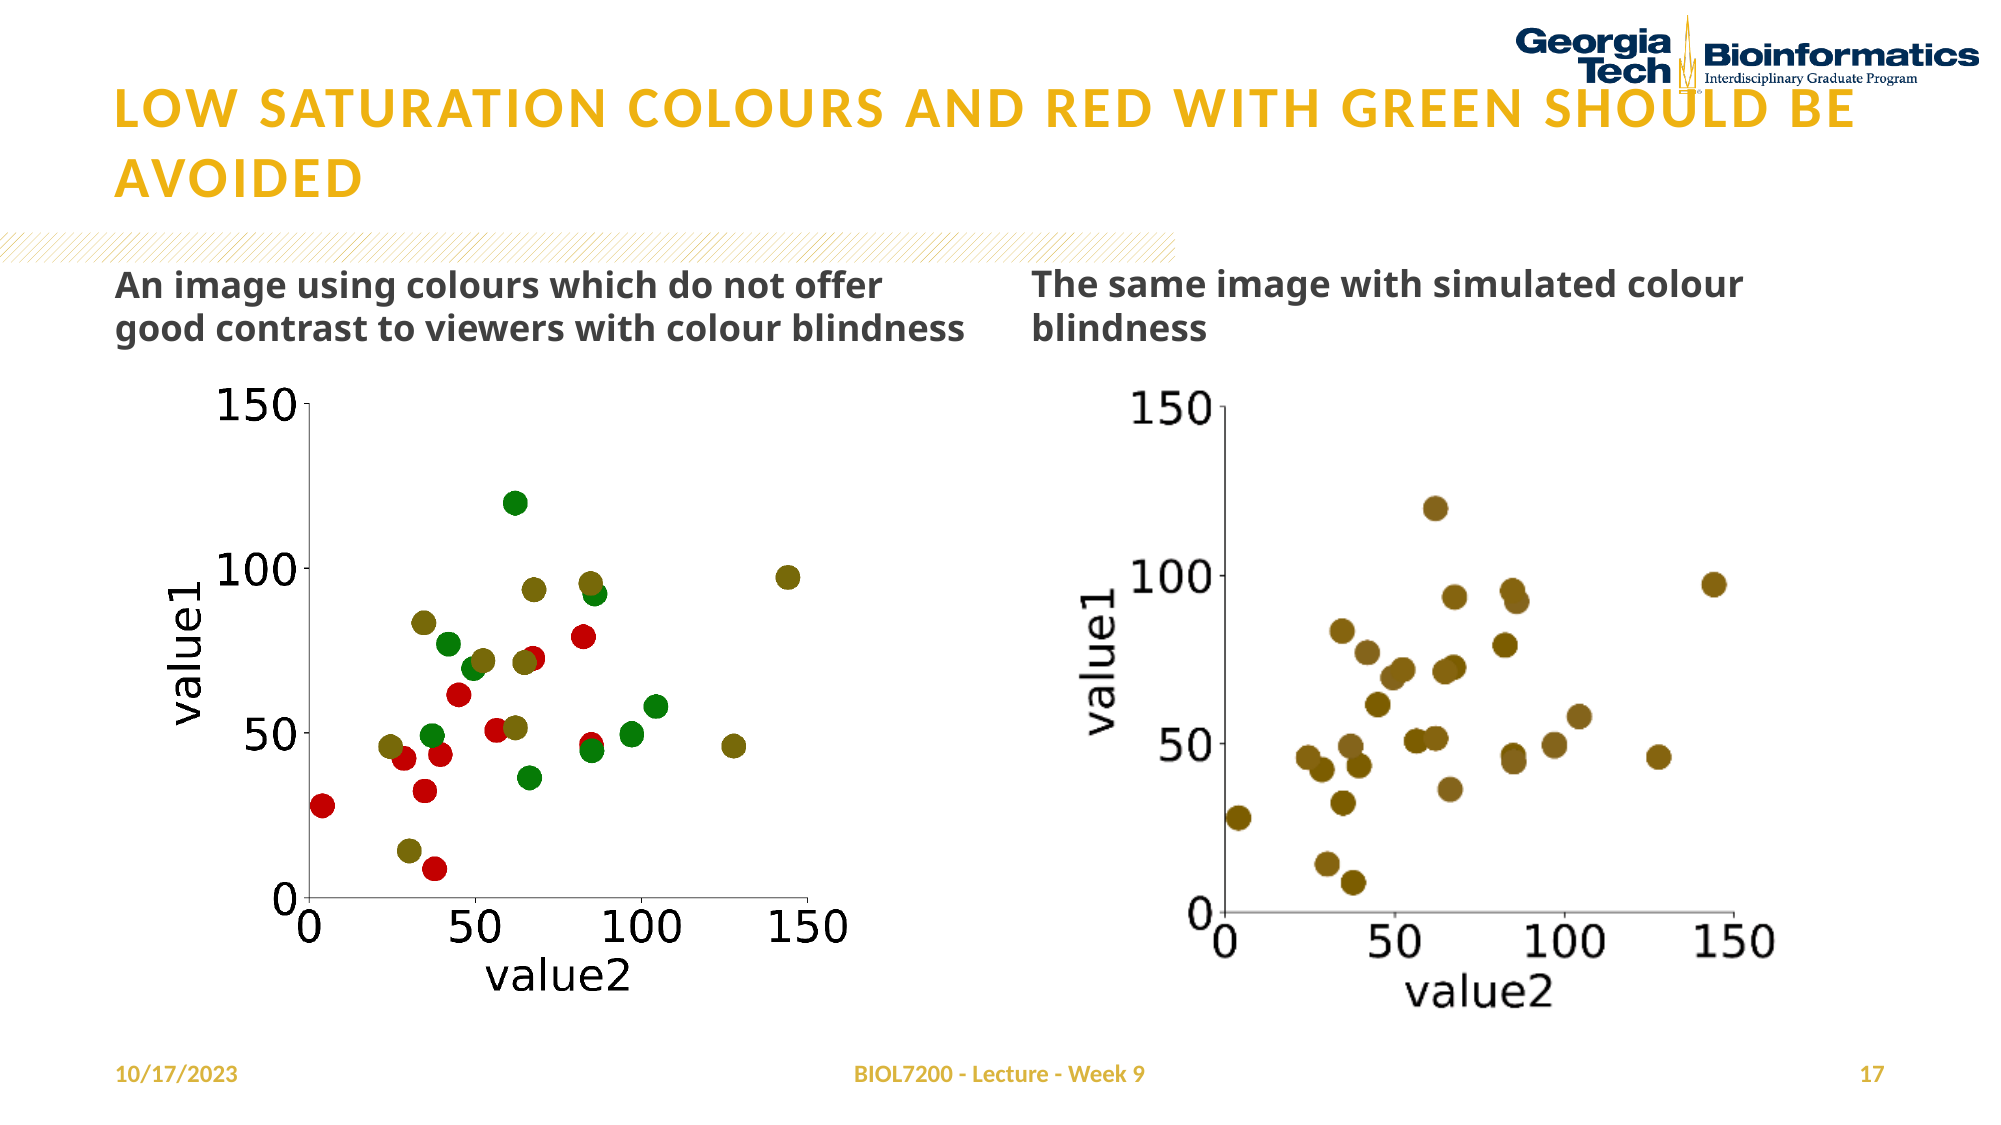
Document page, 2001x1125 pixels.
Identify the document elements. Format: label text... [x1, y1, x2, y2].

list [159, 375, 873, 1001]
title Low saturation colours and red with green should be avoided [99, 45, 1900, 233]
list The same image with simulated colour blindness [1015, 251, 1900, 357]
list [1072, 375, 1786, 1022]
list An image using colours which do not offer good contrast to viewers with colour blindness [99, 251, 984, 357]
picture [1516, 15, 1979, 94]
footer BIOL7200 - Lecture - Week 9 [683, 1042, 1317, 1103]
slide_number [99, 1042, 567, 1103]
slide_number 17 [1433, 1042, 1900, 1103]
